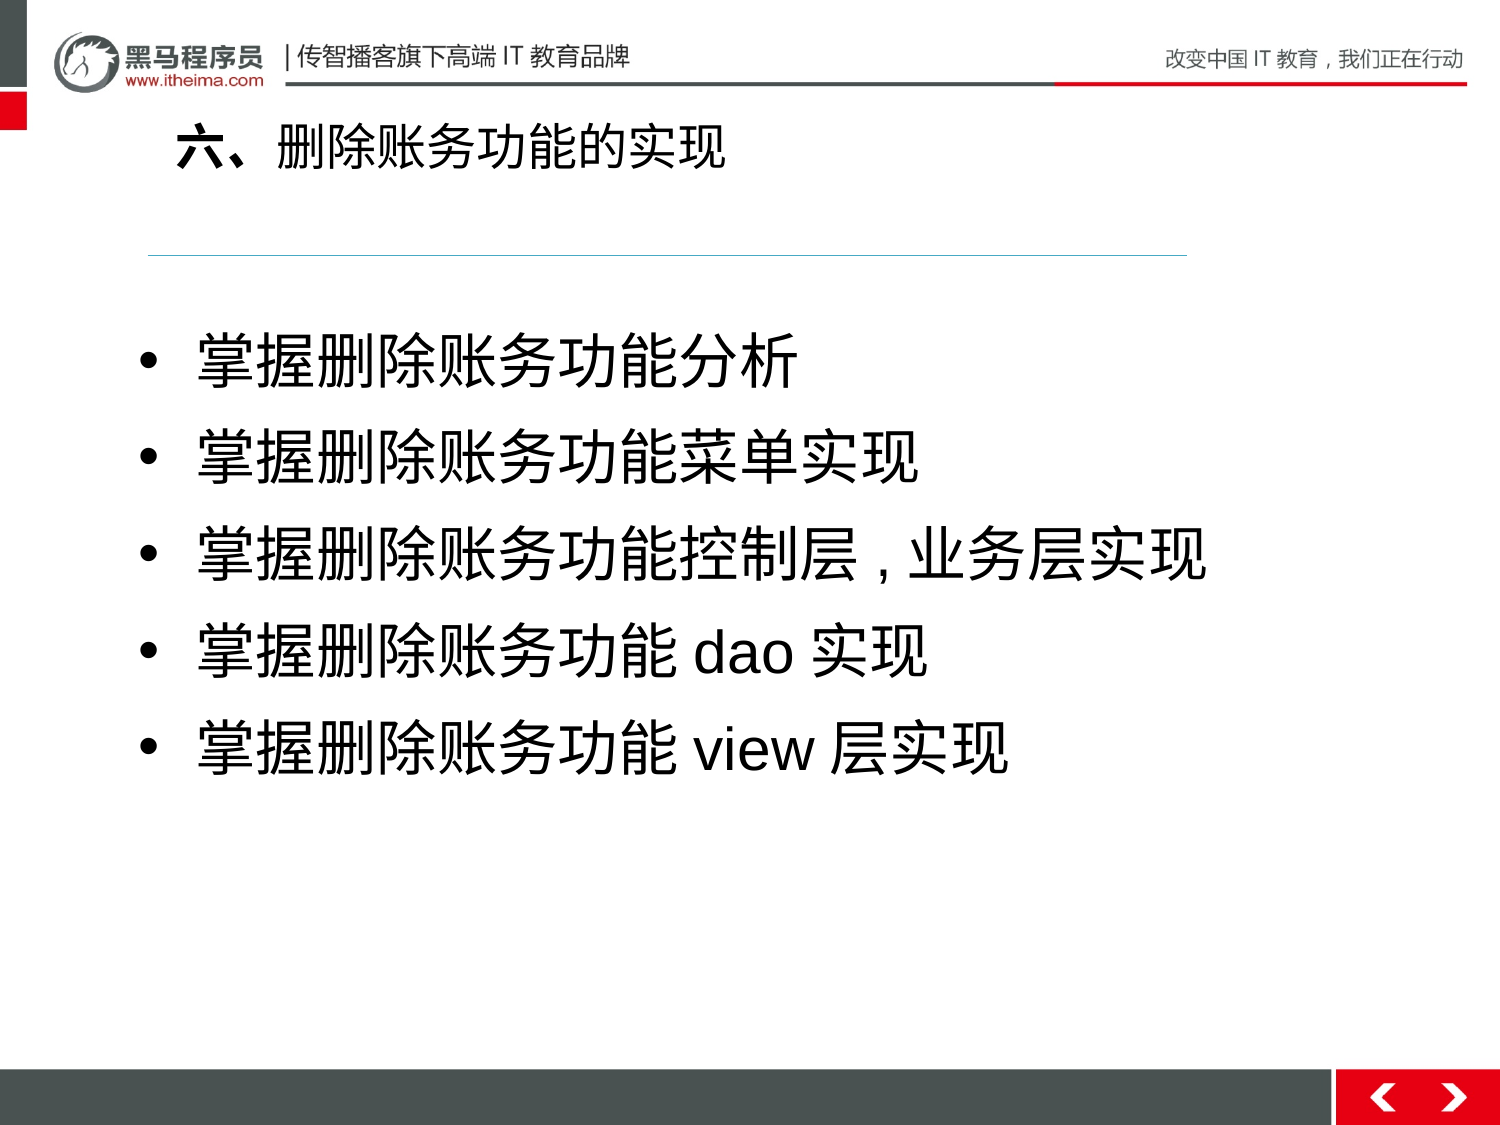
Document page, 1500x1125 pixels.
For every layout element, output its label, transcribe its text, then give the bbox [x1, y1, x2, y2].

picture [0, 0, 1500, 1125]
title 六、删除账务功能的实现 [160, 54, 1424, 291]
text_box 掌握删除账务功能分析 掌握删除账务功能菜单实现 掌握删除账务功能控制层,业务层实现 掌握删除账务功能dao实现 掌握删除账务功能view层实现 [123, 315, 1387, 1024]
